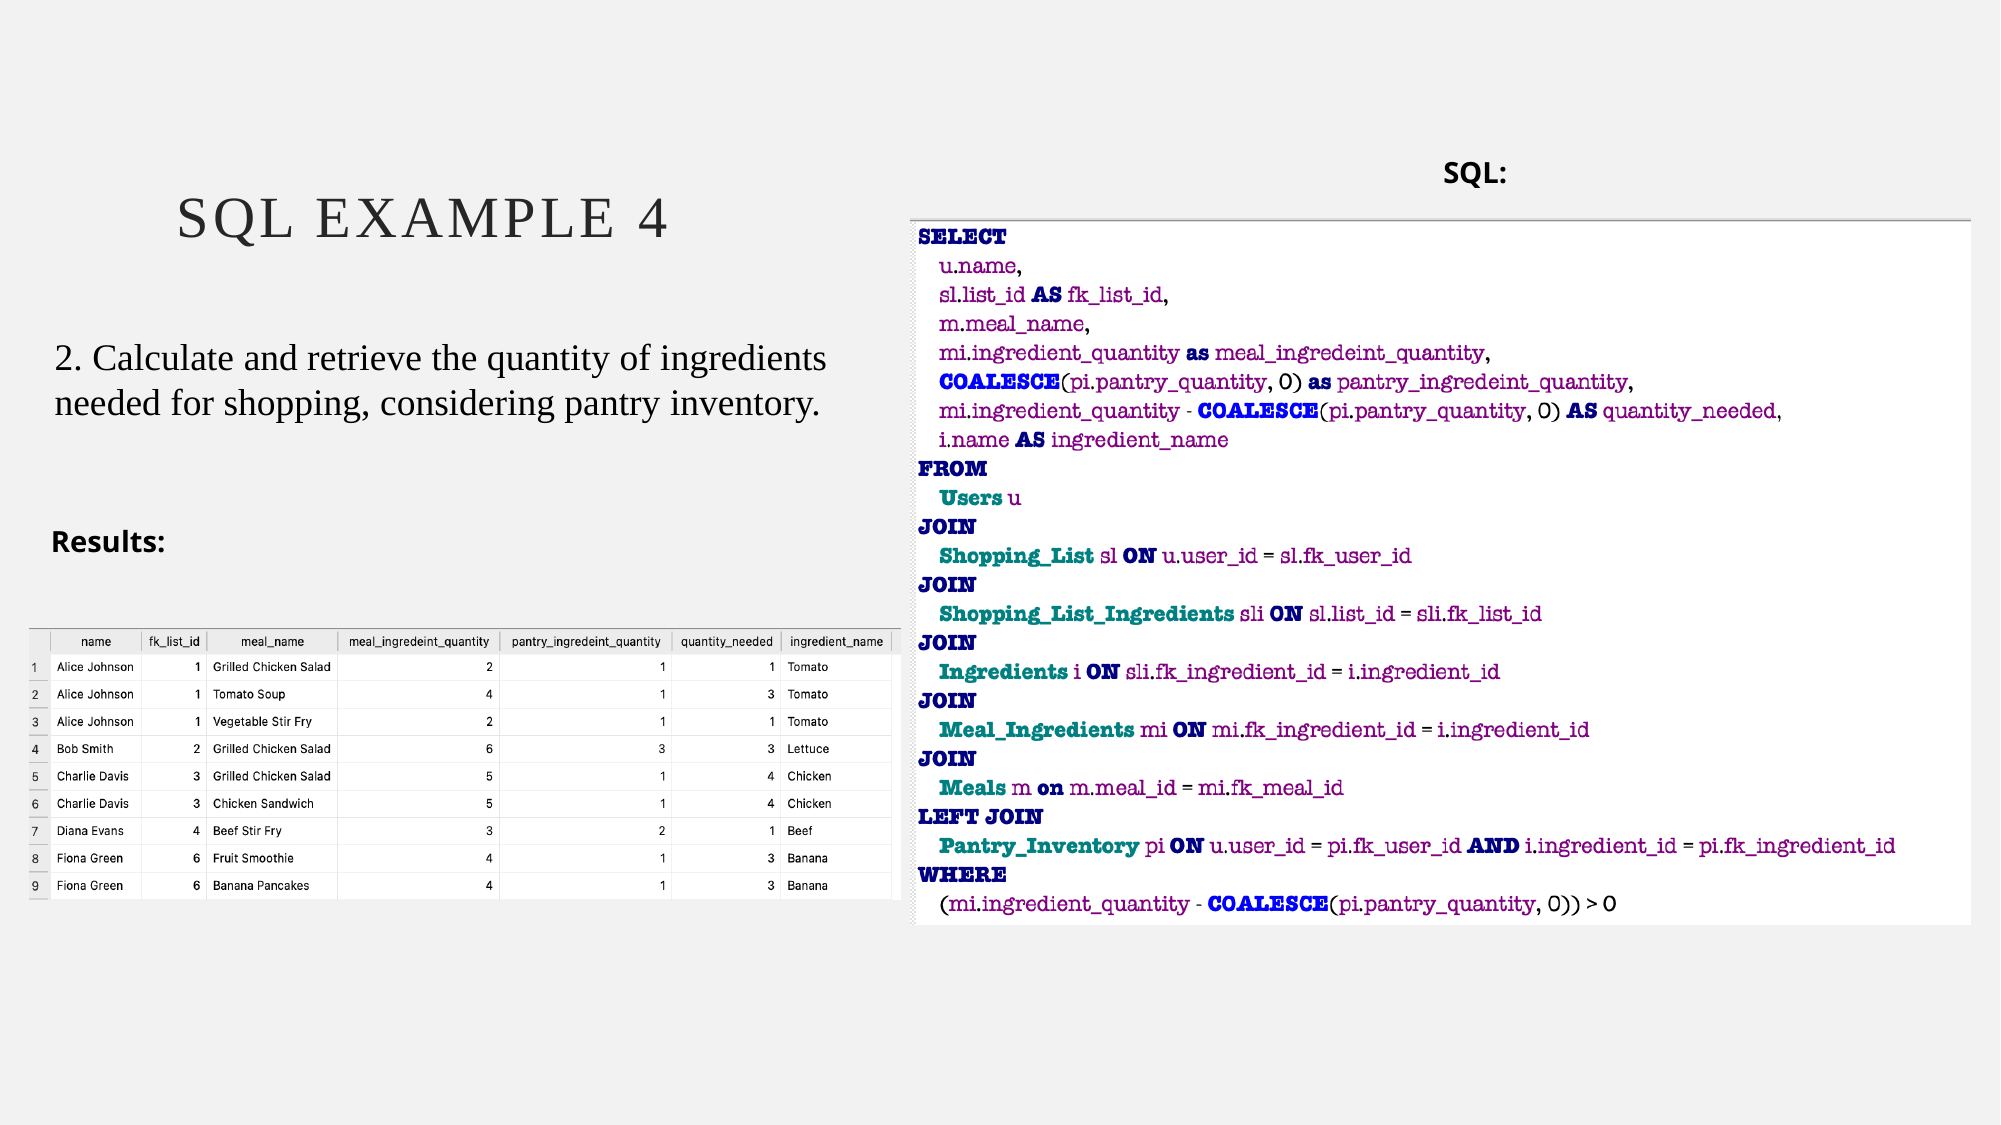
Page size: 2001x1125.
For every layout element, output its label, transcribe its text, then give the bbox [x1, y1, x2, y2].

text_box Results: [36, 516, 181, 624]
text_box 2. Calculate and retrieve the quantity of ingredients needed for shopping, considering pantry inventory. [39, 325, 910, 431]
picture [29, 628, 901, 900]
picture [910, 218, 1971, 925]
text_box SQL: [946, 146, 1803, 218]
title SQL Example 4 [52, 119, 792, 319]
